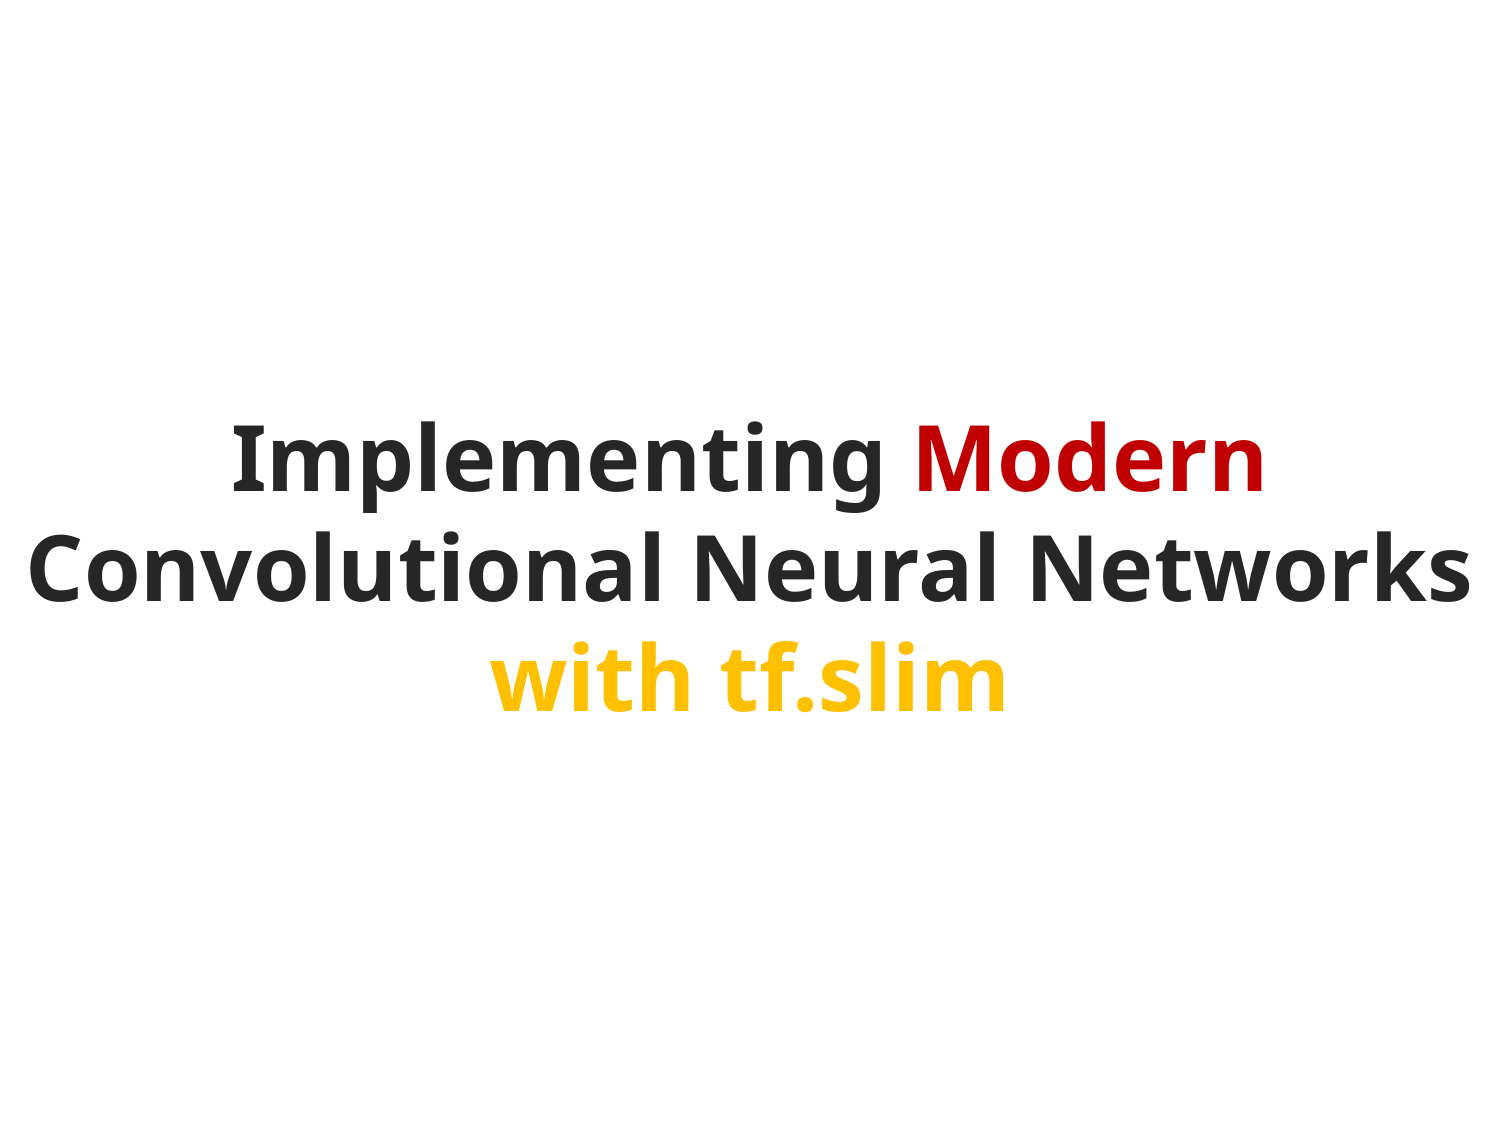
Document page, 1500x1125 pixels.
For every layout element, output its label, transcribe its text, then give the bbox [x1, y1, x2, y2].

text_box Implementing Modern Convolutional Neural Networks with tf.slim [0, 259, 1500, 870]
